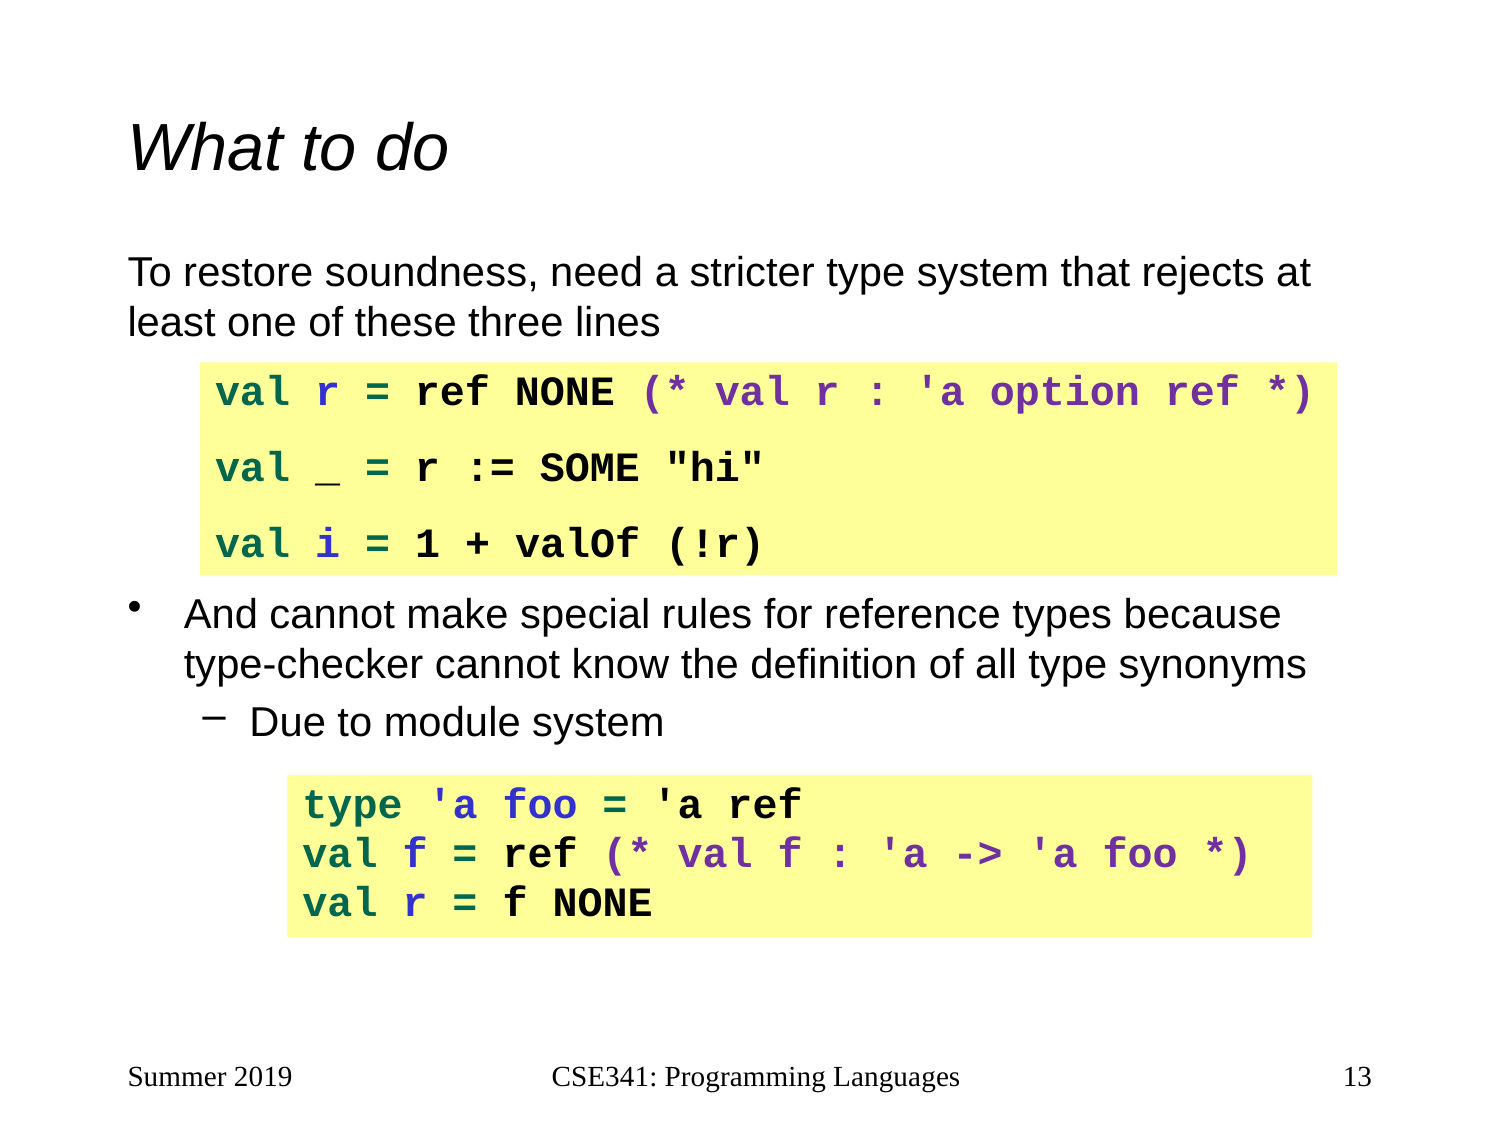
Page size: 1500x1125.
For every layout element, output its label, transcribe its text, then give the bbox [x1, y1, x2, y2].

footer CSE341: Programming Languages [474, 1049, 1038, 1125]
slide_number 13 [1074, 1049, 1388, 1125]
list To restore soundness, need a stricter type system that rejects at least one of these three lines And cannot make special rules for reference types because type-checker cannot know the definition of all type synonyms Due to module system [112, 237, 1388, 976]
text_box val r = ref NONE (* val r : 'a option ref *) val _ = r := SOME "hi" val i = 1 + valOf (!r) [199, 362, 1338, 575]
text_box type 'a foo = 'a ref val f = ref (* val f : 'a -> 'a foo *) val r = f NONE [287, 774, 1313, 938]
slide_number Summer 2019 [112, 1049, 426, 1125]
title What to do [112, 49, 1388, 237]
